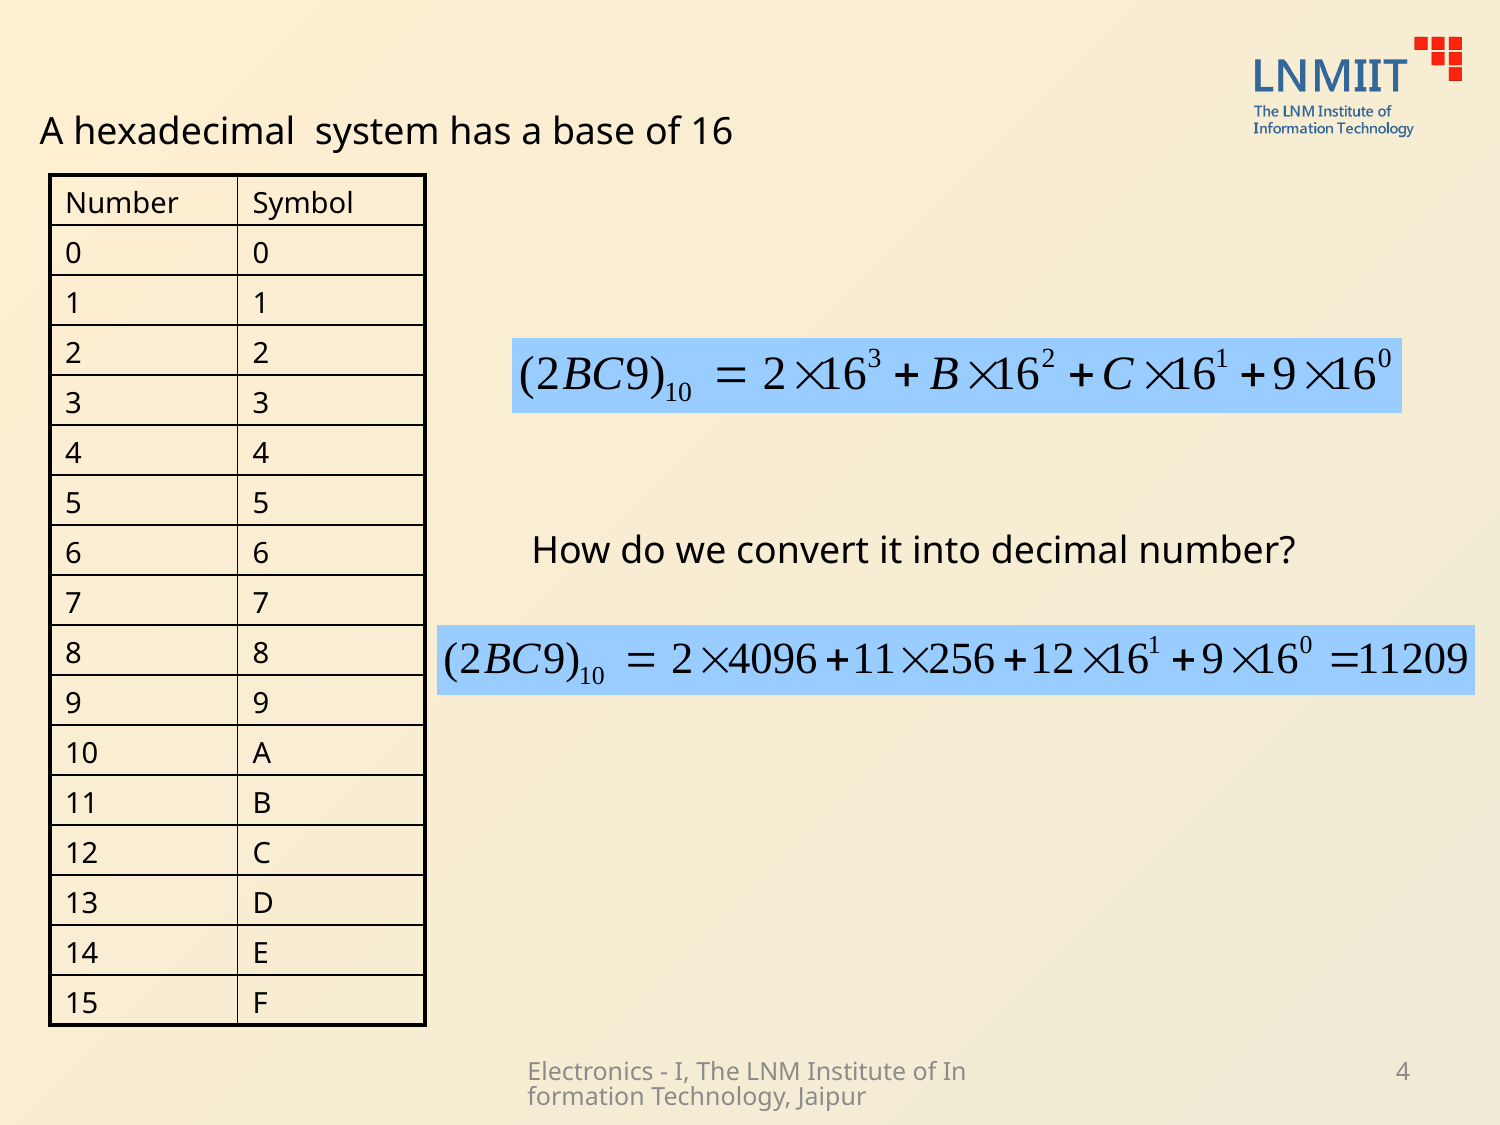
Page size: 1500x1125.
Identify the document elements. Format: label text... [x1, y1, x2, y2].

table_cell C [238, 826, 423, 874]
table_cell 1 [238, 276, 423, 324]
table_cell 11 [52, 776, 237, 824]
table_cell 3 [238, 376, 423, 424]
table_cell E [238, 926, 423, 974]
table_cell 8 [238, 626, 423, 674]
table_cell 12 [52, 826, 237, 874]
table_cell D [238, 876, 423, 924]
table_cell 8 [52, 626, 237, 674]
table_cell 9 [238, 676, 423, 724]
table_cell 10 [52, 726, 237, 774]
table_header Symbol [238, 177, 423, 224]
table_cell 6 [52, 526, 237, 574]
table_cell 0 [238, 226, 423, 274]
table_cell 5 [238, 476, 423, 524]
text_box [512, 337, 1402, 414]
table_cell 5 [52, 476, 237, 524]
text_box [436, 624, 1476, 696]
table_cell 3 [52, 376, 237, 424]
table_cell 9 [52, 676, 237, 724]
table_cell 4 [52, 426, 237, 474]
table_cell 2 [52, 326, 237, 374]
table_cell A [238, 726, 423, 774]
picture [1241, 24, 1476, 148]
table_cell 6 [238, 526, 423, 574]
text_box A hexadecimal system has a base of 16 [24, 99, 1438, 160]
table_cell B [238, 776, 423, 824]
table_cell 1 [52, 276, 237, 324]
table_cell 7 [52, 576, 237, 624]
table_cell 15 [52, 976, 237, 1023]
footer Electronics - I, The LNM Institute of Information Technology, Jaipur [512, 1042, 988, 1103]
table_cell 0 [52, 226, 237, 274]
text_box How do we convert it into decimal number? [516, 518, 1312, 579]
table_cell 7 [238, 576, 423, 624]
table_cell F [238, 976, 423, 1023]
slide_number 4 [1074, 1042, 1425, 1103]
table_cell 2 [238, 326, 423, 374]
table_cell 4 [238, 426, 423, 474]
table_header Number [52, 177, 237, 224]
table_cell 13 [52, 876, 237, 924]
table_cell 14 [52, 926, 237, 974]
